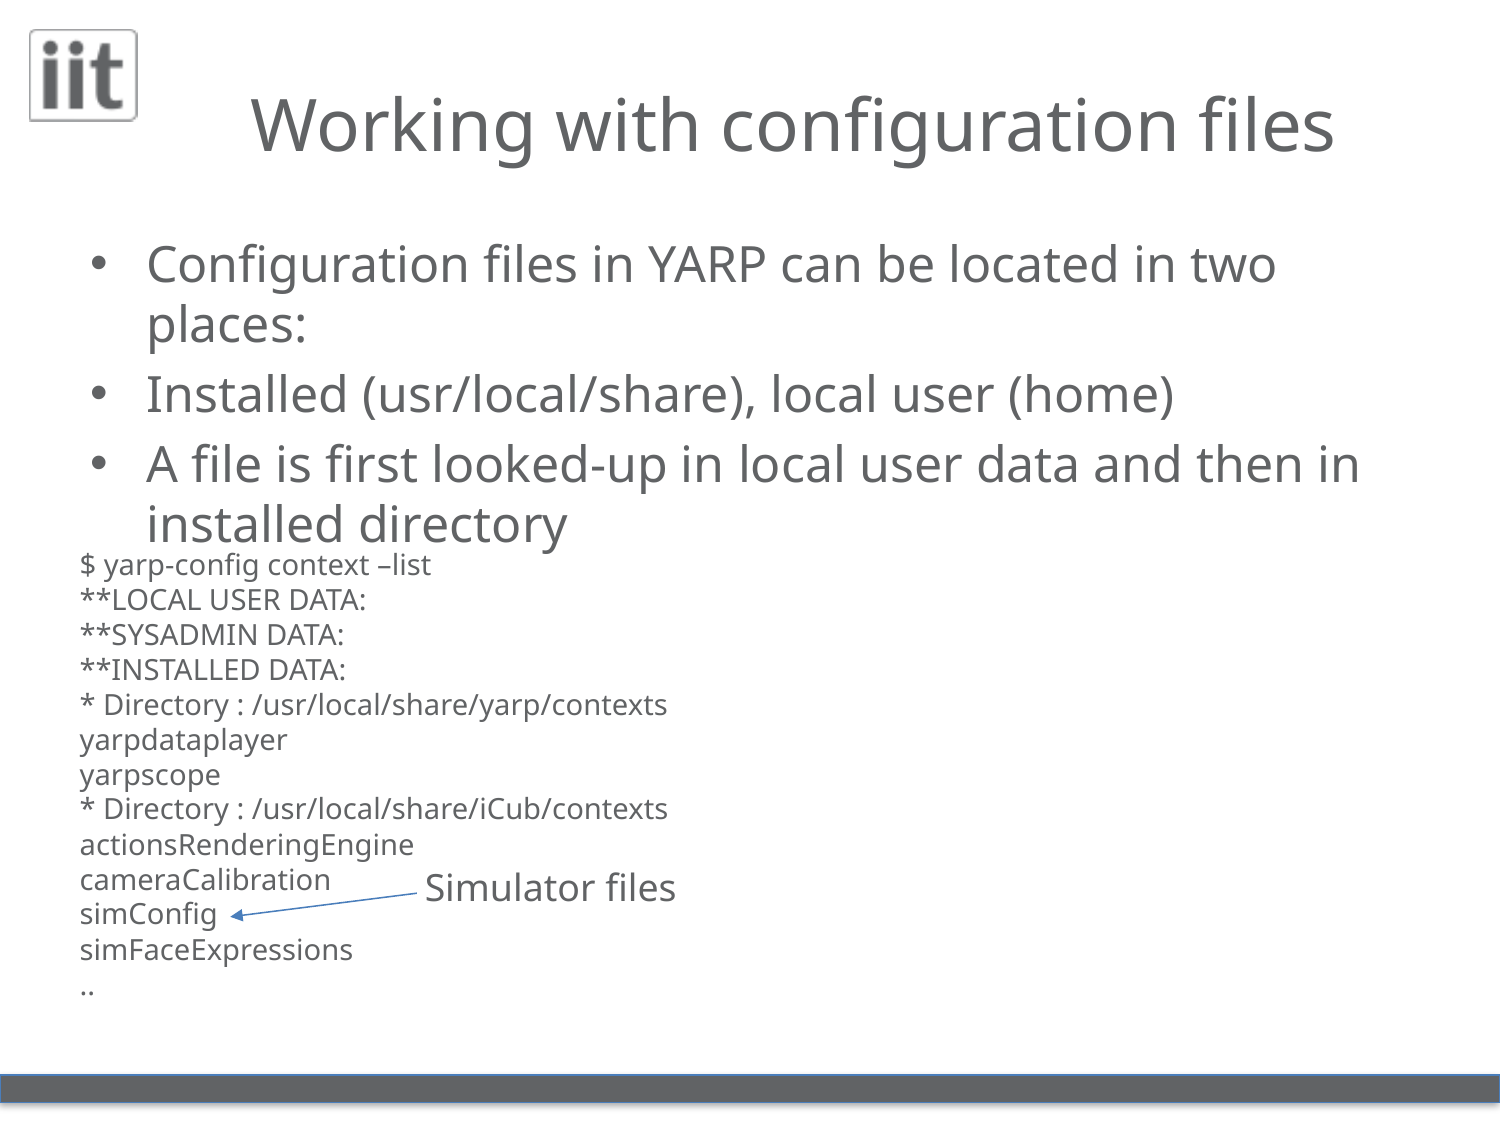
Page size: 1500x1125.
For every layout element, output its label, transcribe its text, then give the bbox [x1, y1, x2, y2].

picture [29, 29, 138, 122]
list Configuration files in YARP can be located in two places: Installed (usr/local/share), local user (home) A file is first looked-up in local user data and then in installed directory [75, 224, 1425, 1005]
text_box $ yarp-config context –list **LOCAL USER DATA: **SYSADMIN DATA: **INSTALLED DATA: * Directory : /usr/local/share/yarp/contexts yarpdataplayer yarpscope * Directory : /usr/local/share/iCub/contexts actionsRenderingEngine cameraCalibration simConfig simFaceExpressions .. [64, 538, 815, 1009]
title Working with configuration files [162, 45, 1425, 200]
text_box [229, 892, 418, 918]
text_box Simulator files [410, 856, 692, 916]
